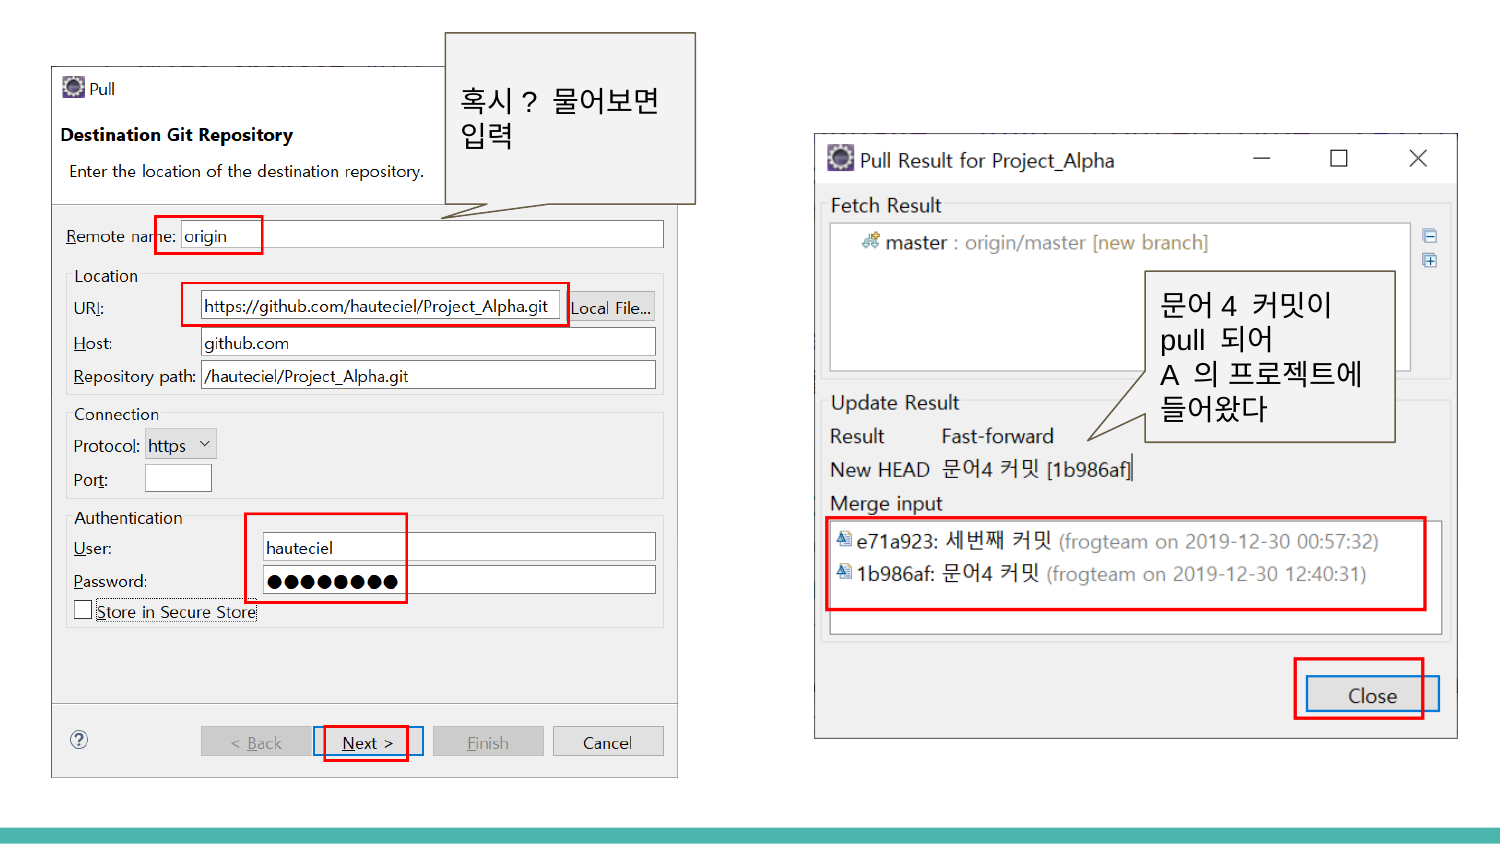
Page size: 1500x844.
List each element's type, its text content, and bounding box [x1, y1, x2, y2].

picture [813, 133, 1459, 739]
picture [50, 66, 678, 778]
text_box 혹시? 물어보면 입력 [445, 32, 696, 205]
